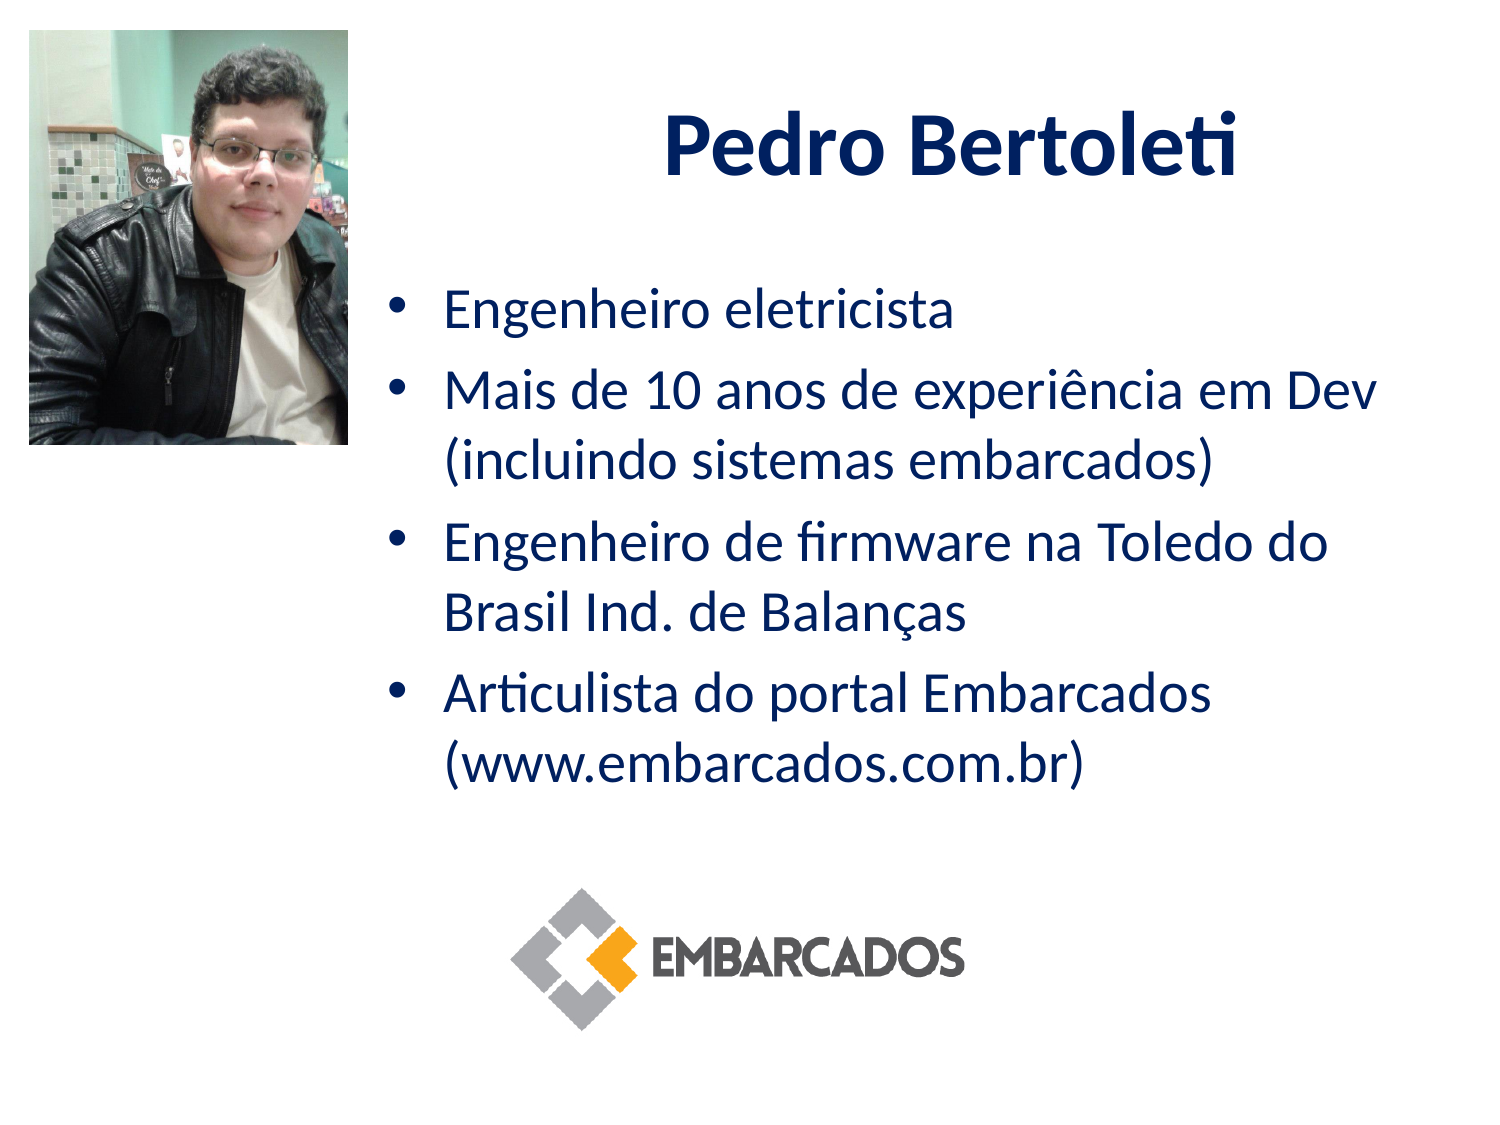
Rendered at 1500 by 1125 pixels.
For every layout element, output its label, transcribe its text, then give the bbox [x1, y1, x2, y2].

list Engenheiro eletricista Mais de 10 anos de experiência em Dev (incluindo sistemas embarcados) Engenheiro de firmware na Toledo do Brasil Ind. de Balanças Articulista do portal Embarcados (www.embarcados.com.br) [371, 262, 1425, 811]
title Pedro Bertoleti [478, 45, 1425, 233]
picture [29, 30, 348, 445]
picture [478, 810, 1011, 1109]
